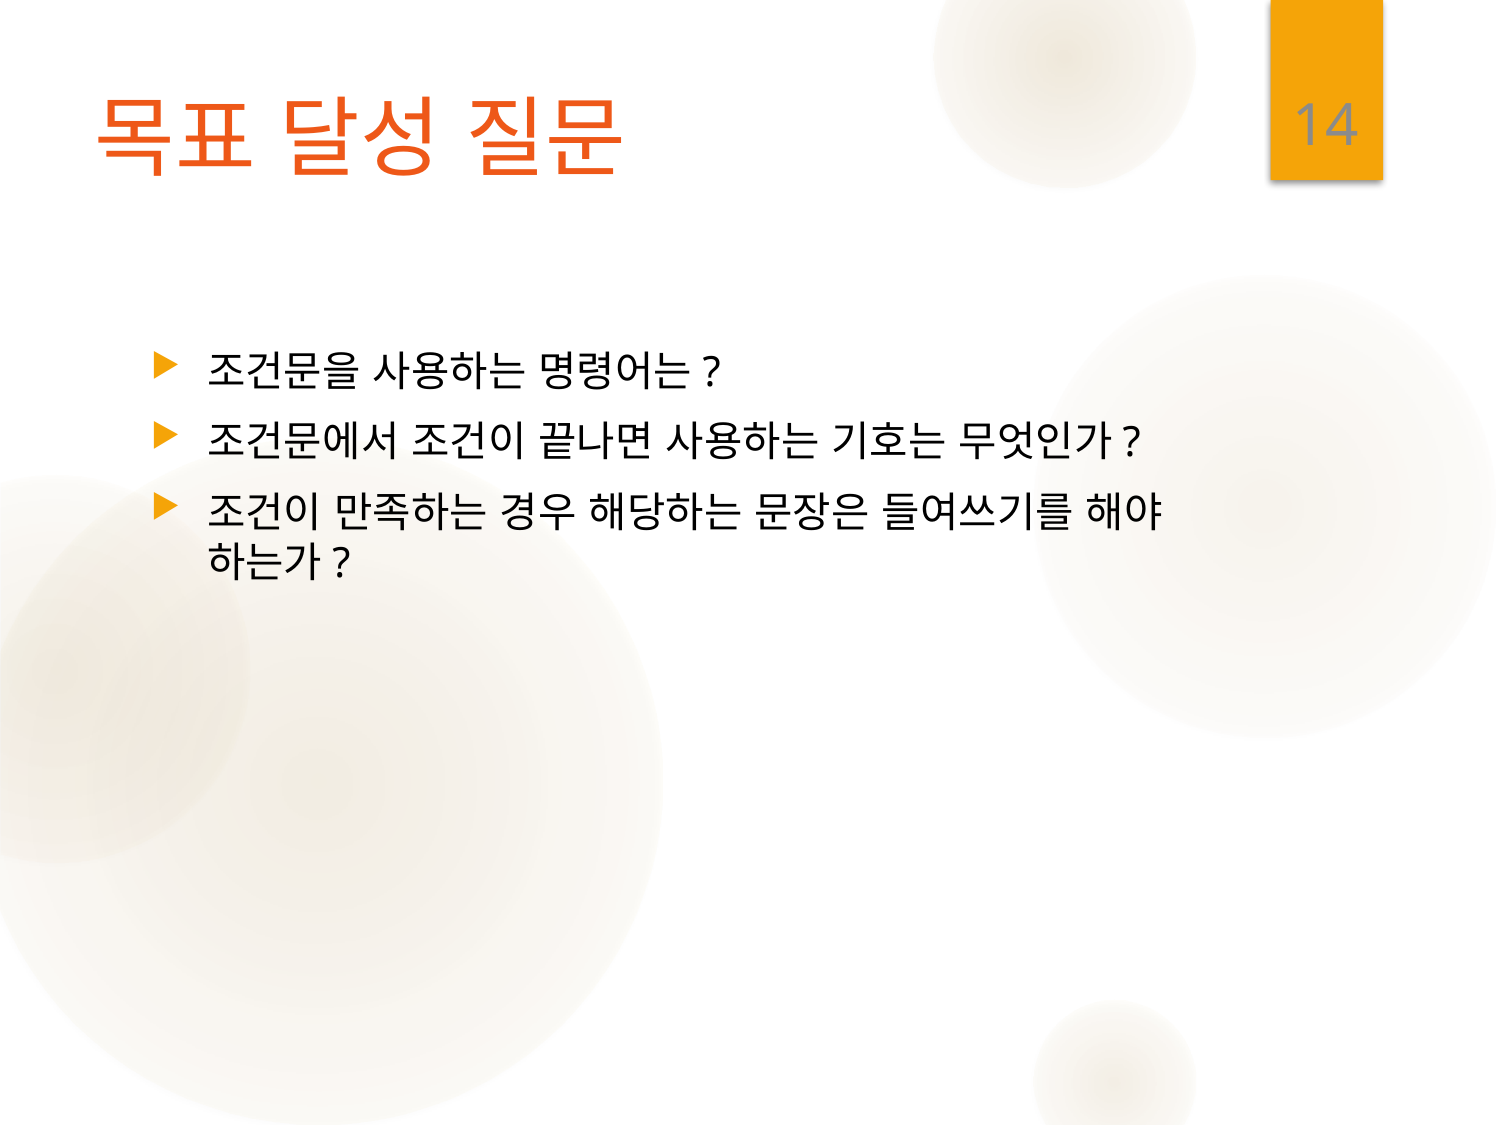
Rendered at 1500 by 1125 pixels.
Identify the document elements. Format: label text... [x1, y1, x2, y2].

slide_number 14 [1273, 48, 1378, 175]
title 목표 달성 질문 [79, 74, 1237, 304]
list 조건문을 사용하는 명령어는? 조건문에서 조건이 끝나면 사용하는 기호는 무엇인가? 조건이 만족하는 경우 해당하는 문장은 들여쓰기를 해야 하는가? [135, 336, 1237, 1025]
